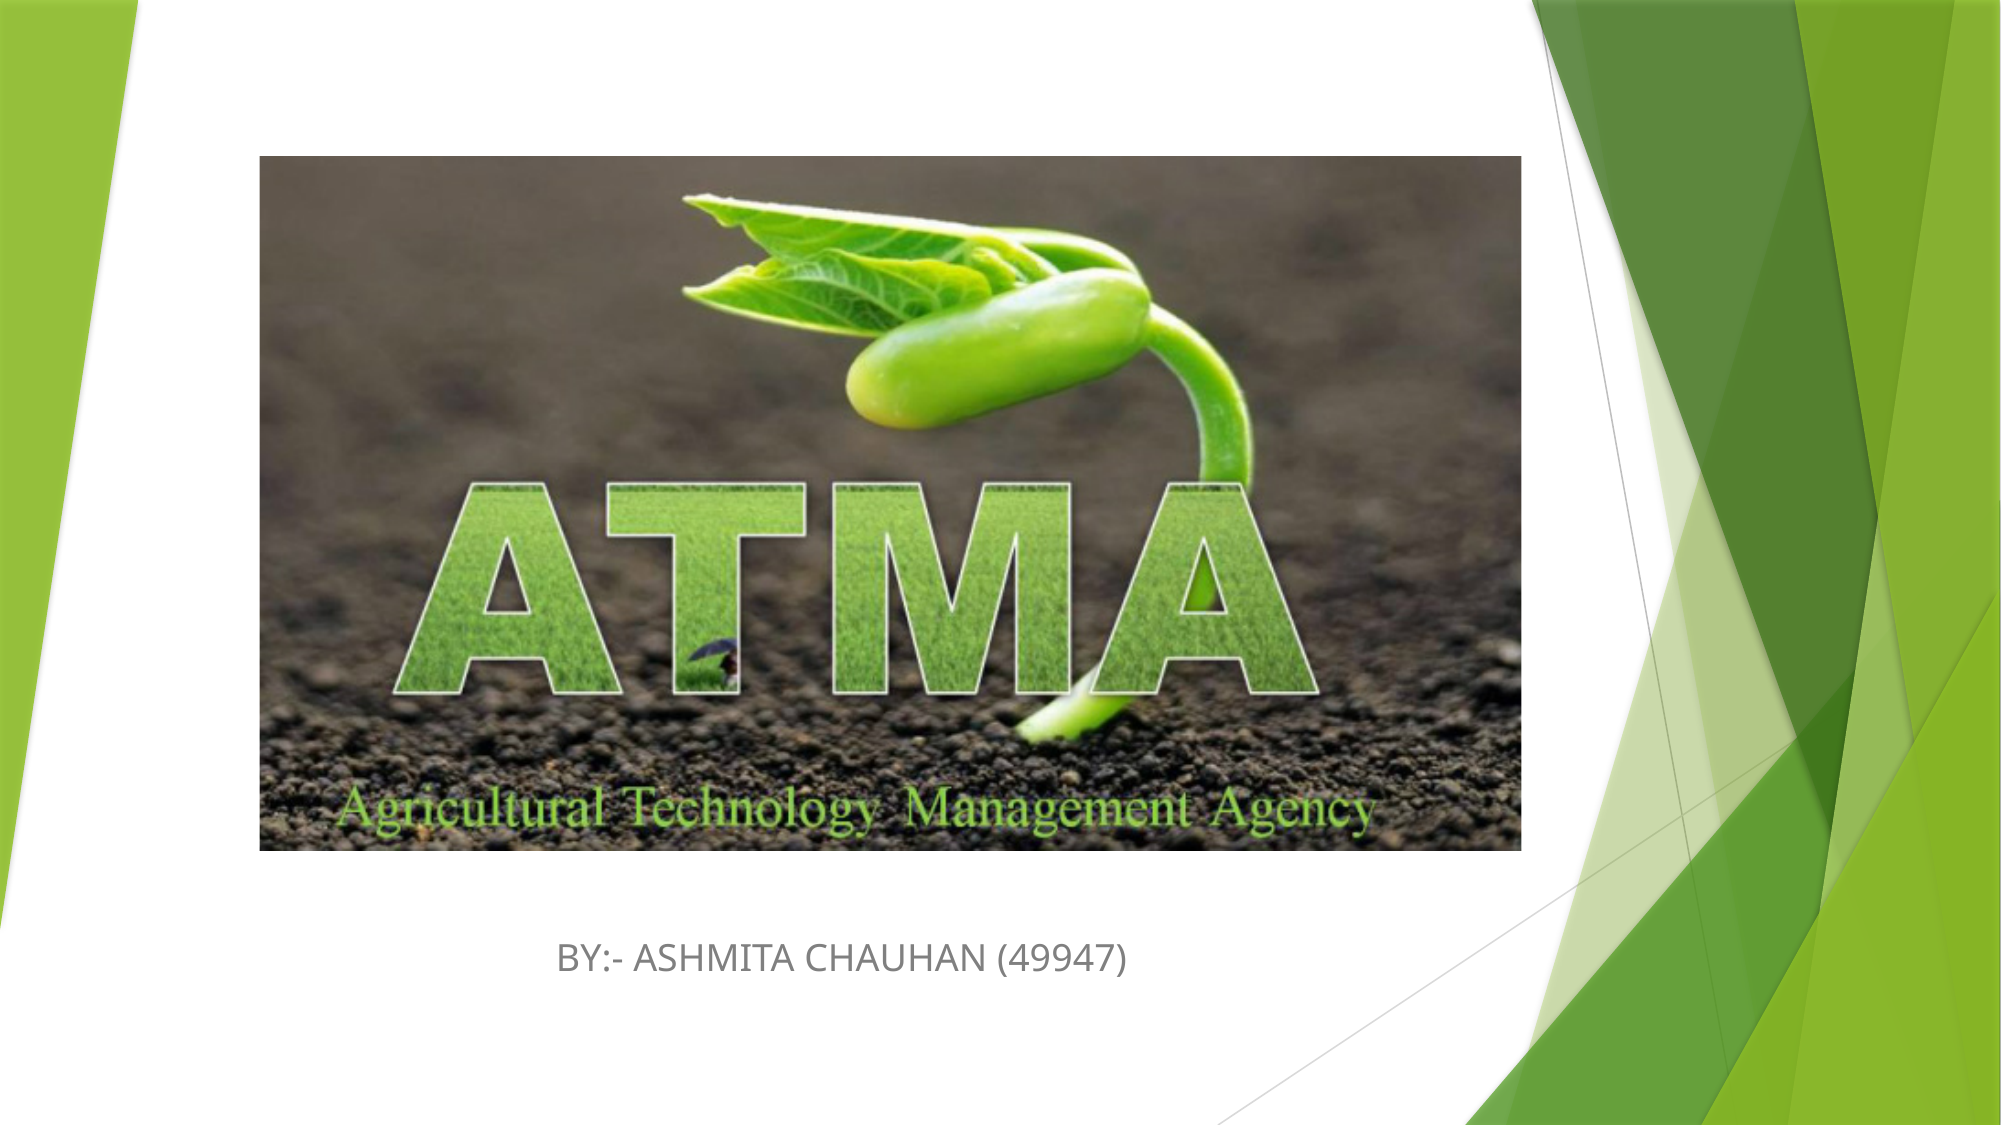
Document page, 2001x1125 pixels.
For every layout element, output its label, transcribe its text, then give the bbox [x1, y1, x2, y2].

picture [259, 156, 1522, 852]
subtitle BY:- ASHMITA CHAUHAN (49947) [161, 926, 1522, 1004]
